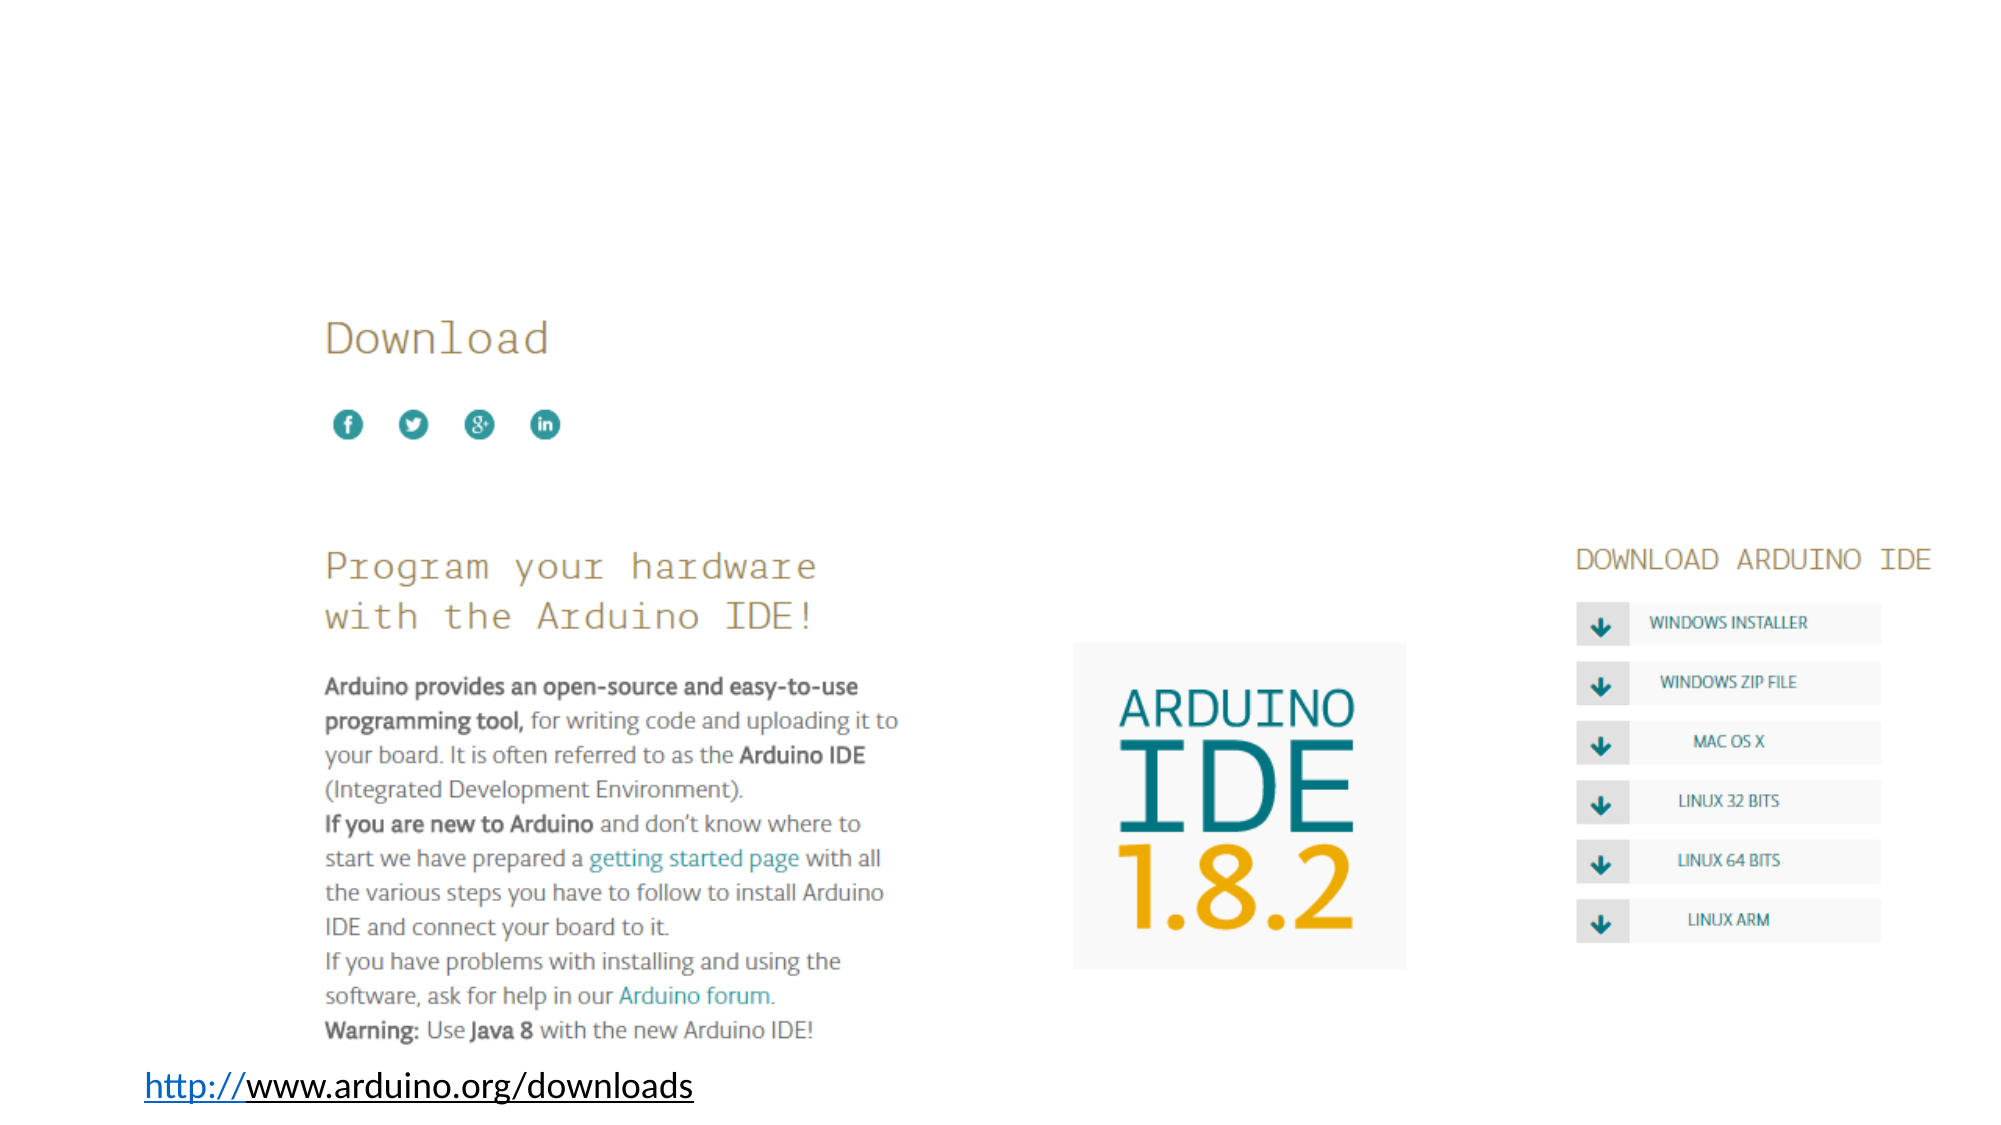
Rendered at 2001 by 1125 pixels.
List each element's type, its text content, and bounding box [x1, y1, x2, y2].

picture [304, 299, 1963, 1073]
text_box http://www.arduino.org/downloads [129, 1053, 718, 1114]
